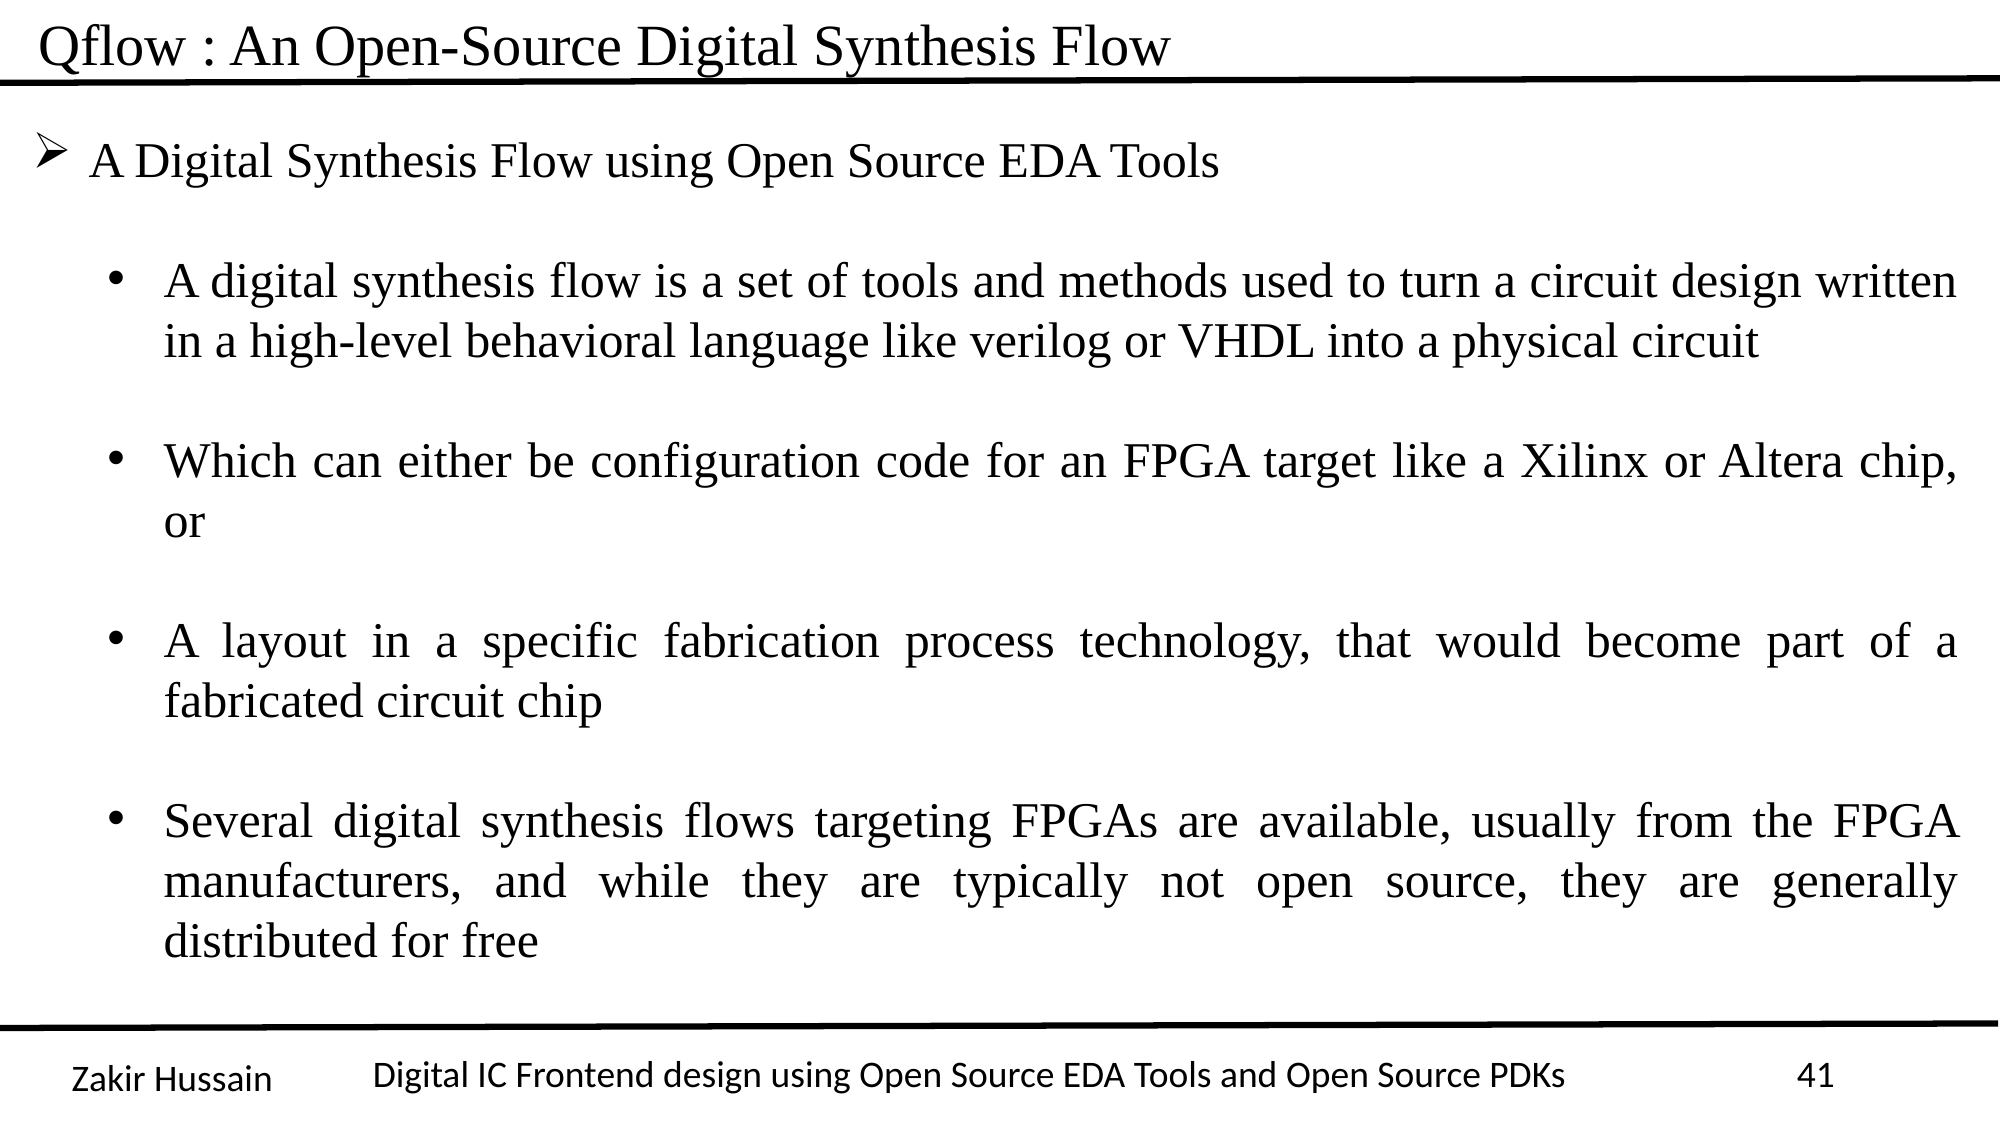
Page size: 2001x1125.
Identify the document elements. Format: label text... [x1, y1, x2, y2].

text_box Qflow : An Open-Source Digital Synthesis Flow [23, 0, 1187, 85]
slide_number 41 [1782, 1042, 1863, 1103]
footer Digital IC Frontend design using Open Source EDA Tools and Open Source PDKs [358, 1042, 1648, 1103]
slide_number Zakir Hussain [56, 1046, 309, 1107]
text_box A Digital Synthesis Flow using Open Source EDA Tools A digital synthesis flow is a set of tools and methods used to turn a circuit design written in a high-level behavioral language like verilog or VHDL into a physical circuit Which can either be configuration code for an FPGA target like a Xilinx or Altera chip, or A layout in a specific fabrication process technology, that would become part of a fabricated circuit chip Several digital synthesis flows targeting FPGAs are available, usually from the FPGA manufacturers, and while they are typically not open source, they are generally distributed for free [17, 119, 1975, 975]
